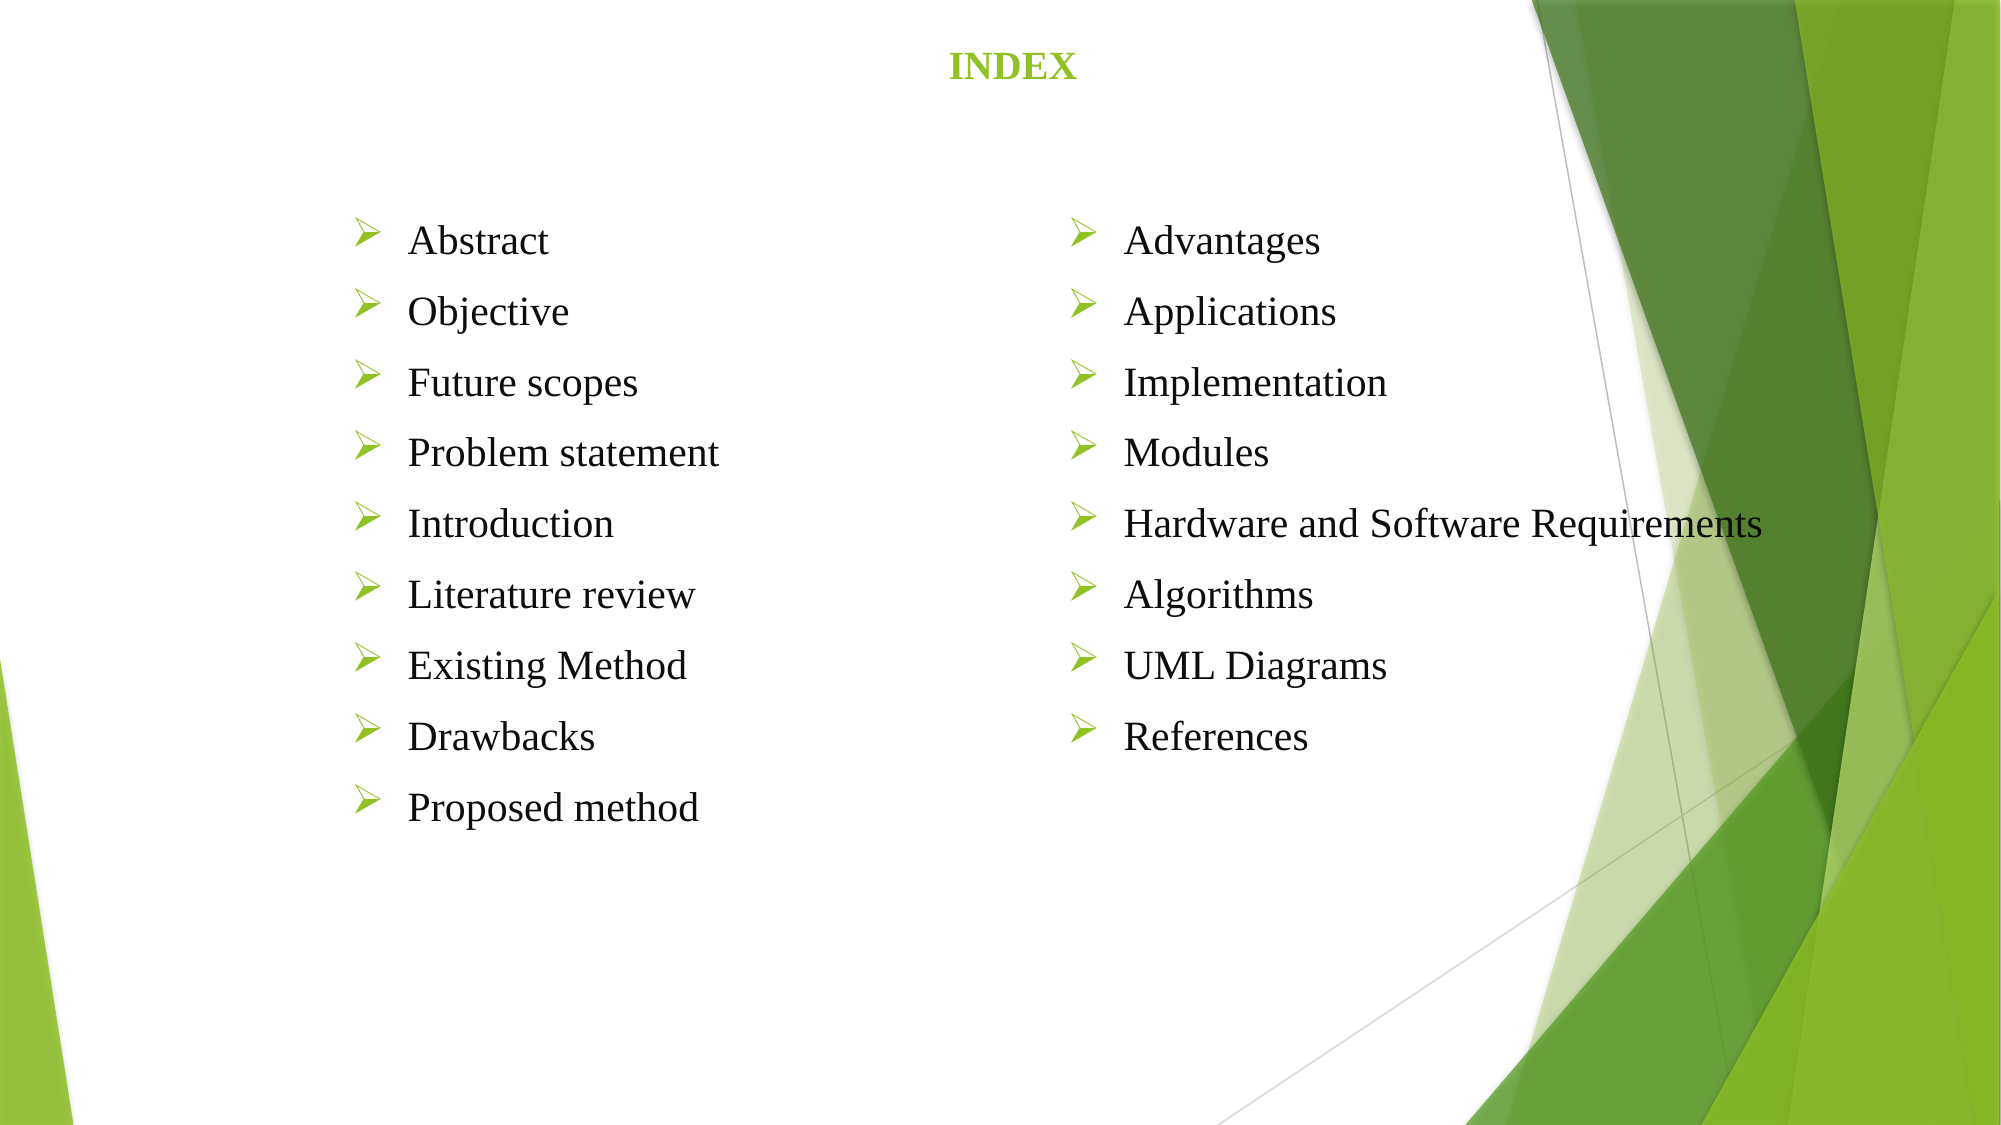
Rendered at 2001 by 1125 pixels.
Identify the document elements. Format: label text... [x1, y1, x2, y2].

title INDEX [282, 32, 1745, 144]
text_box Abstract Objective Future scopes Problem statement Introduction Literature review Existing Method Drawbacks Proposed method Advantages Applications Implementation Modules Hardware and Software Requirements Algorithms UML Diagrams References [336, 205, 1799, 896]
